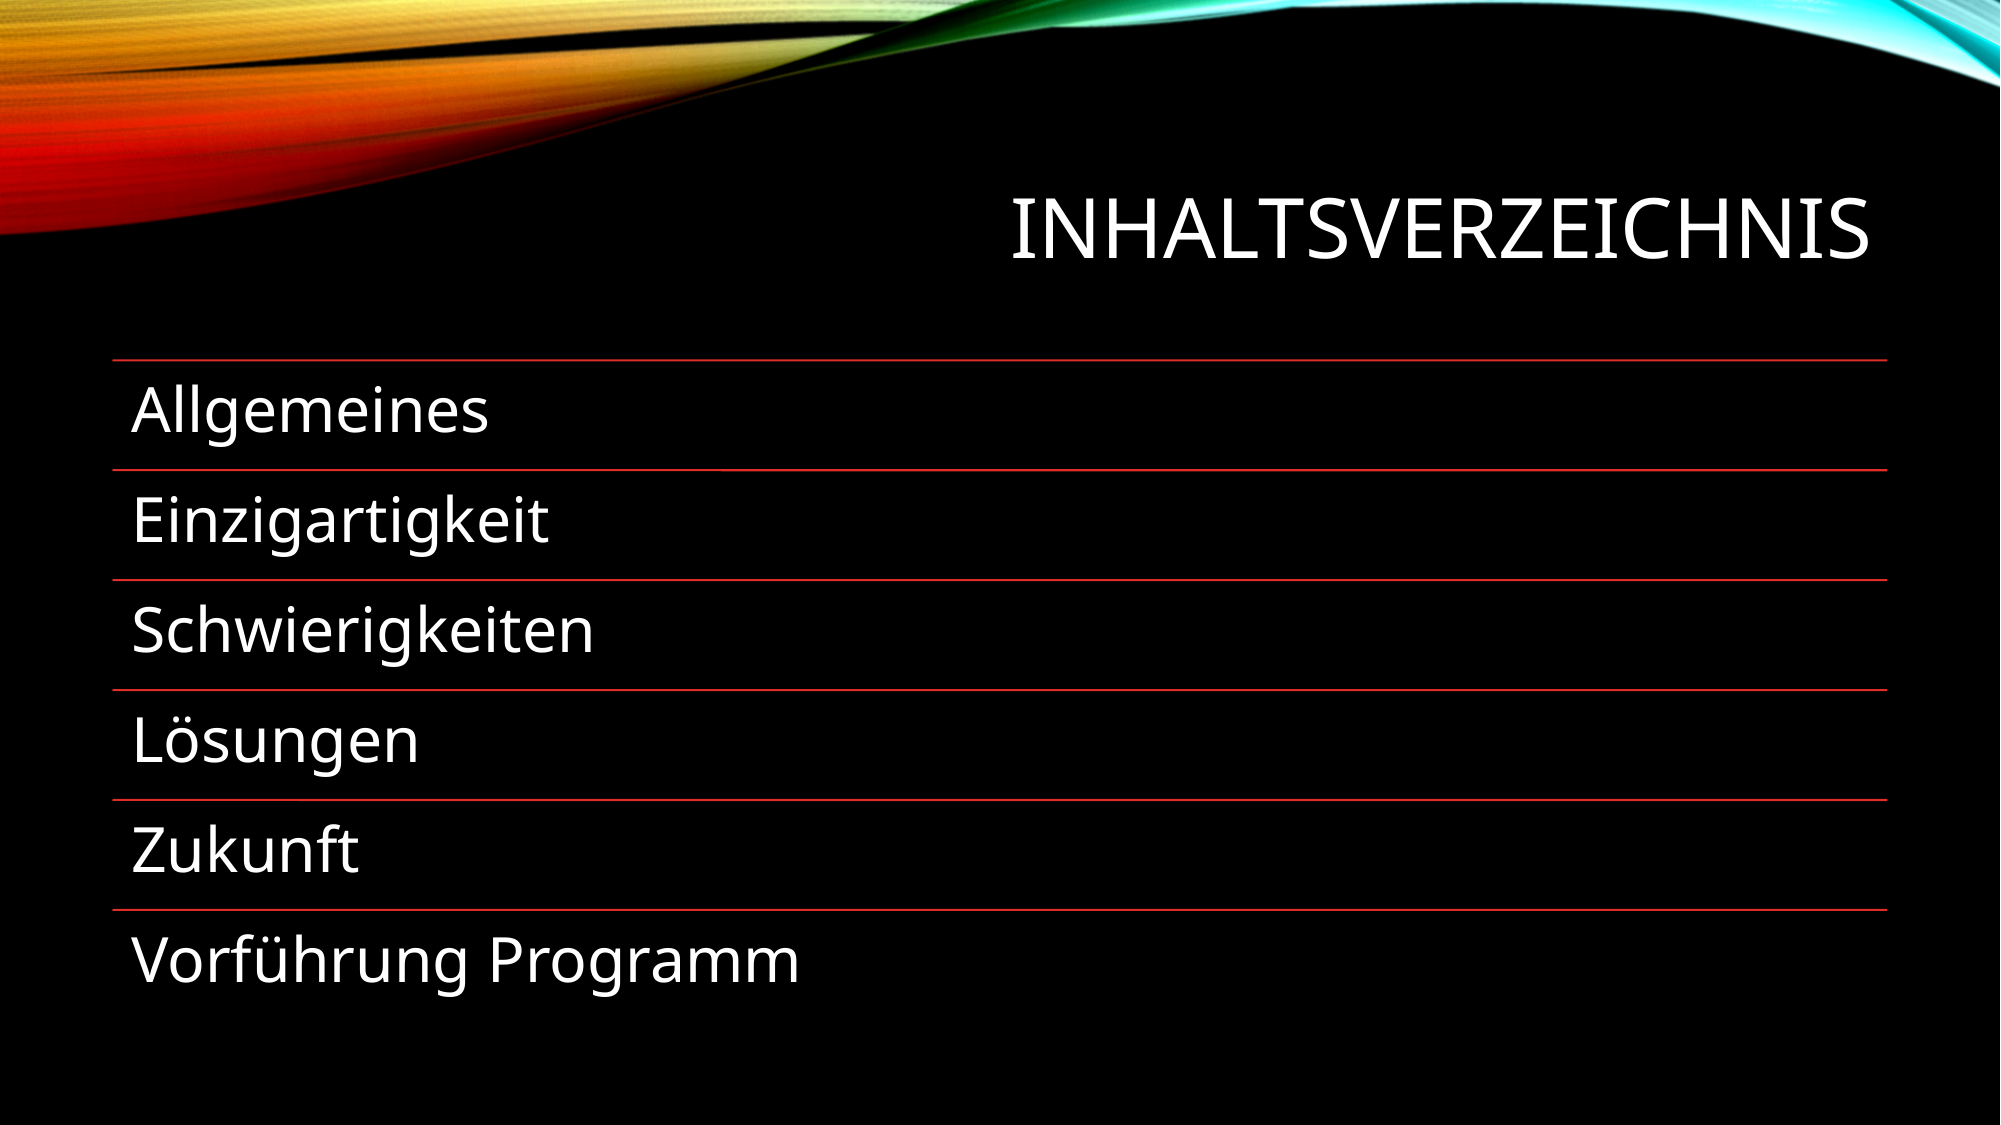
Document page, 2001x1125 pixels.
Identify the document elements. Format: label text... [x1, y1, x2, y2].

picture [0, 0, 2000, 237]
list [112, 359, 1888, 1021]
title Inhaltsverzeichnis [474, 125, 1888, 338]
